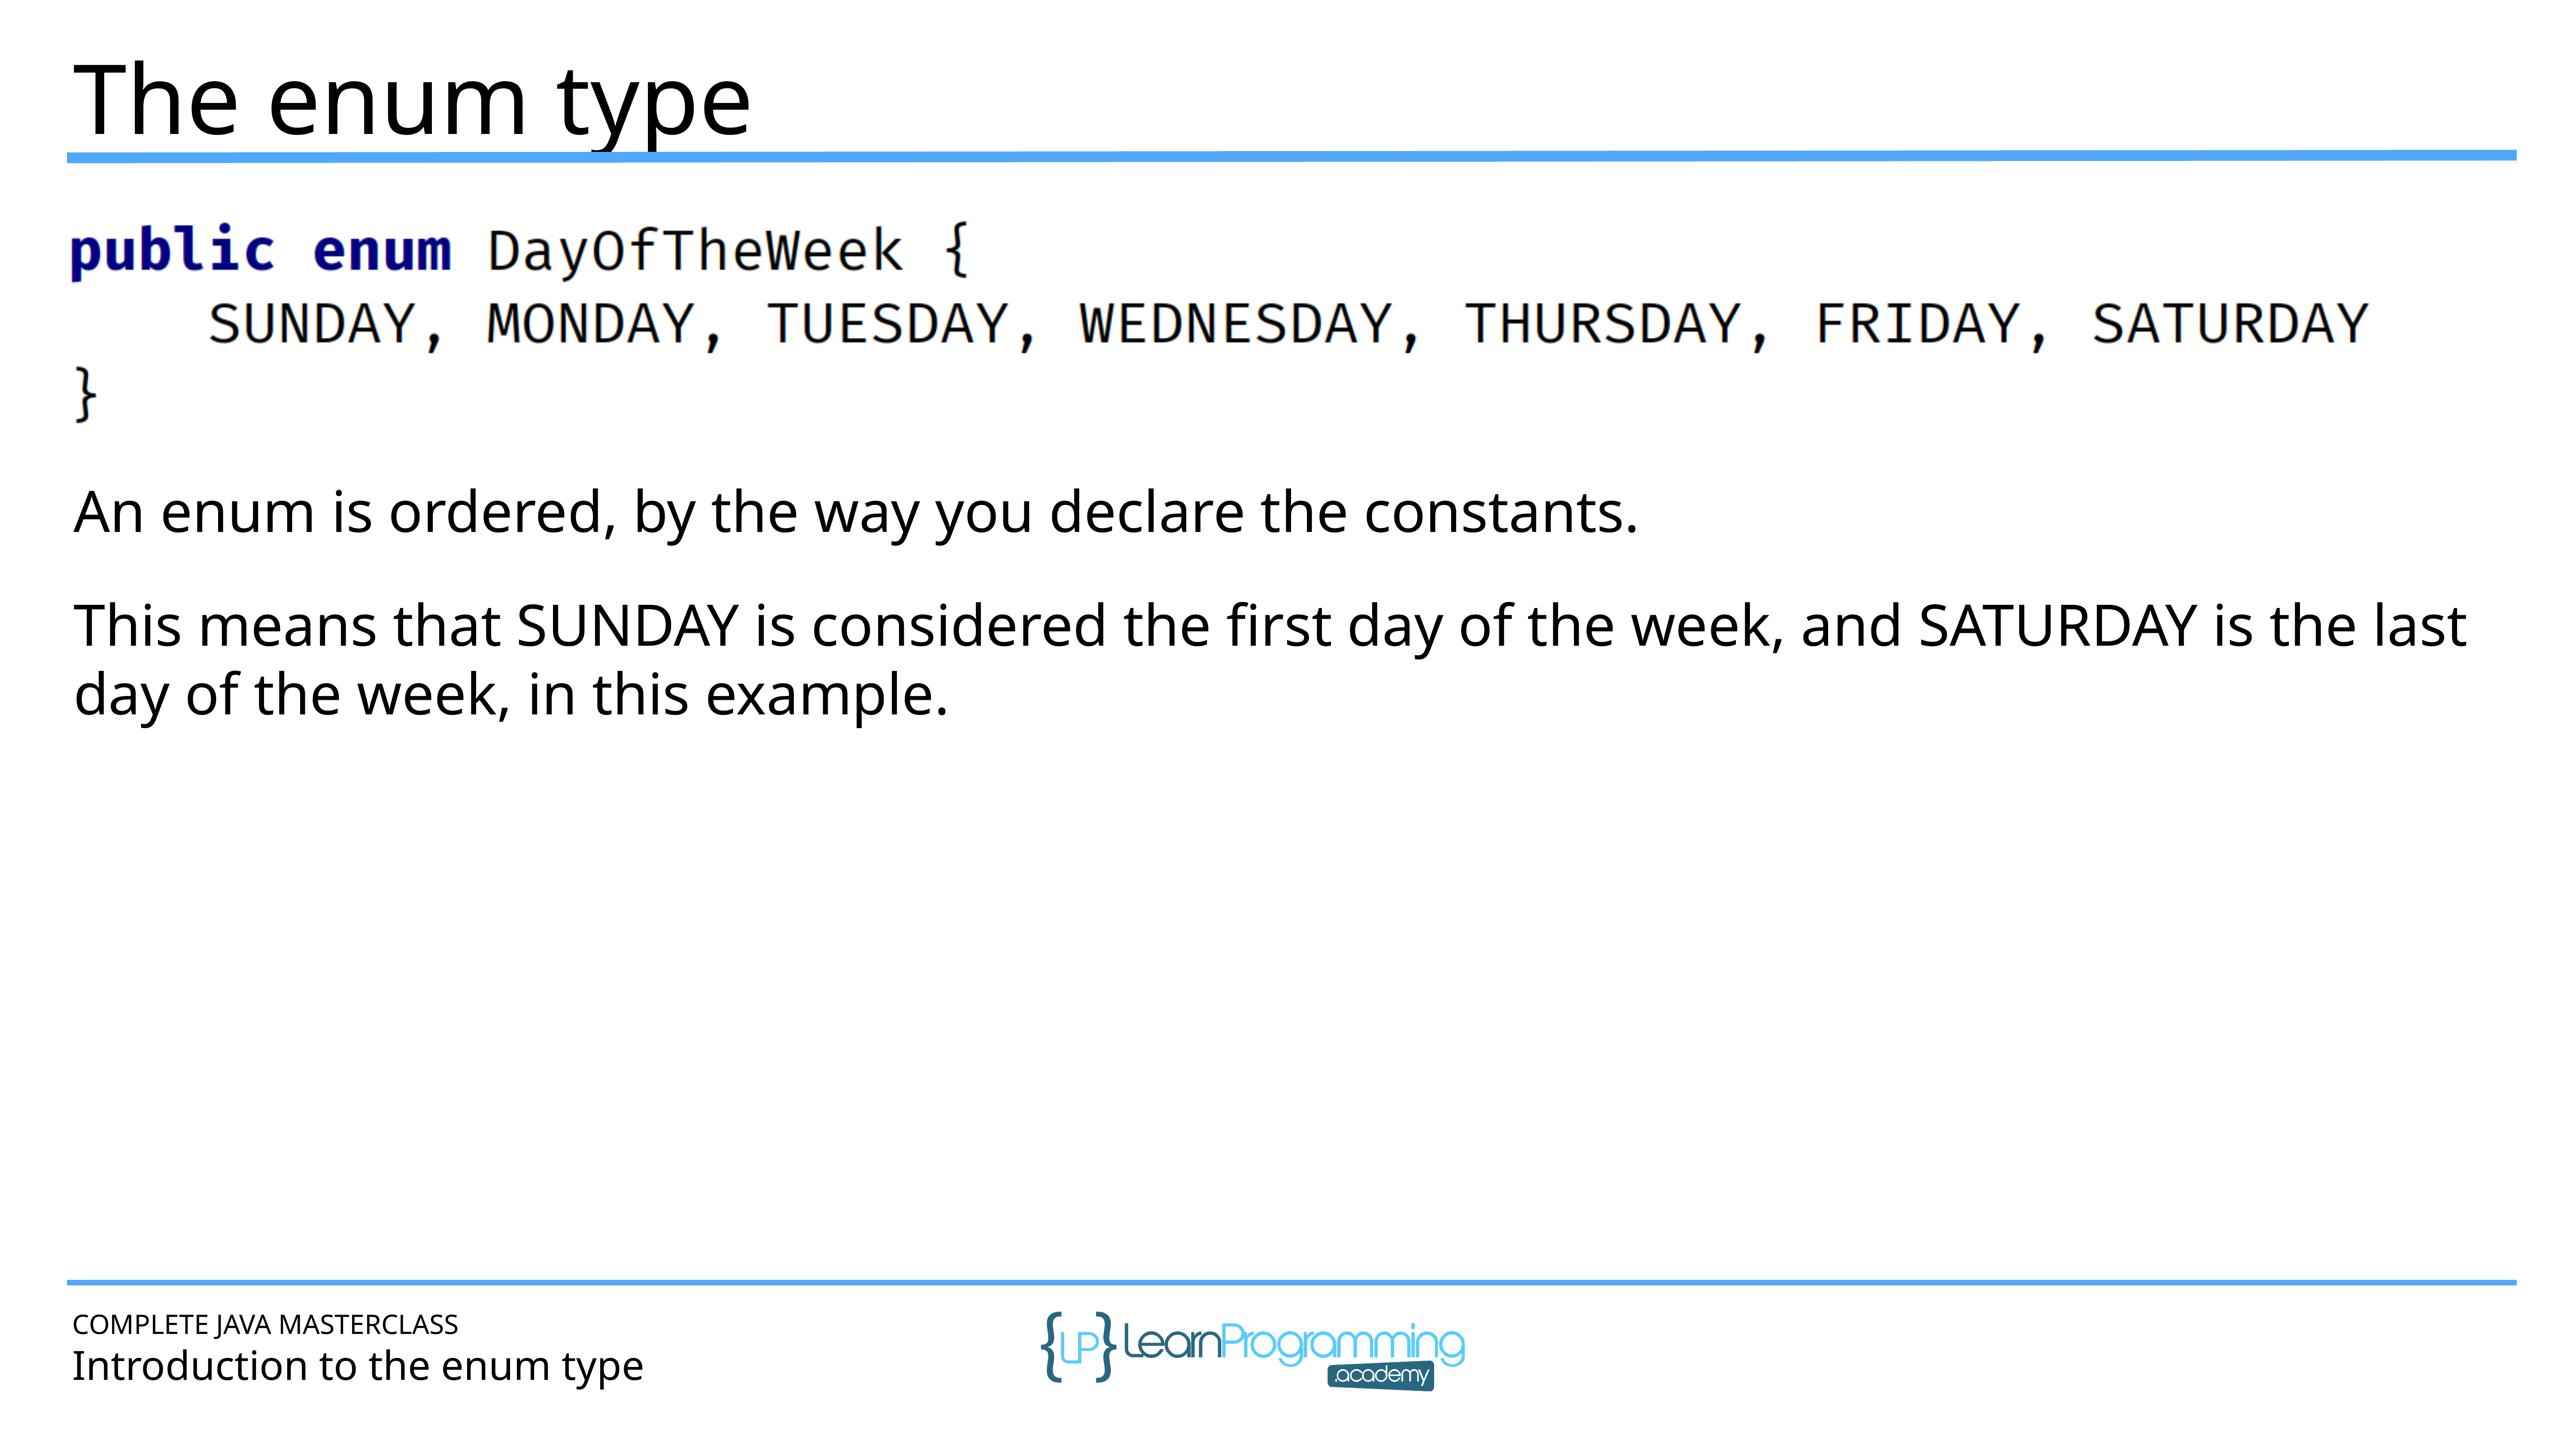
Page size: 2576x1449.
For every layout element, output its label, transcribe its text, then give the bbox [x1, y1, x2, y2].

text_box An enum is ordered, by the way you declare the constants. This means that SUNDAY is considered the first day of the week, and SATURDAY is the last day of the week, in this example. [67, 472, 2517, 1271]
picture [1032, 1302, 1477, 1400]
picture [67, 215, 2371, 430]
text_box The enum type [68, 32, 759, 159]
text_box COMPLETE JAVA MASTERCLASS Introduction to the enum type [67, 1302, 1030, 1394]
